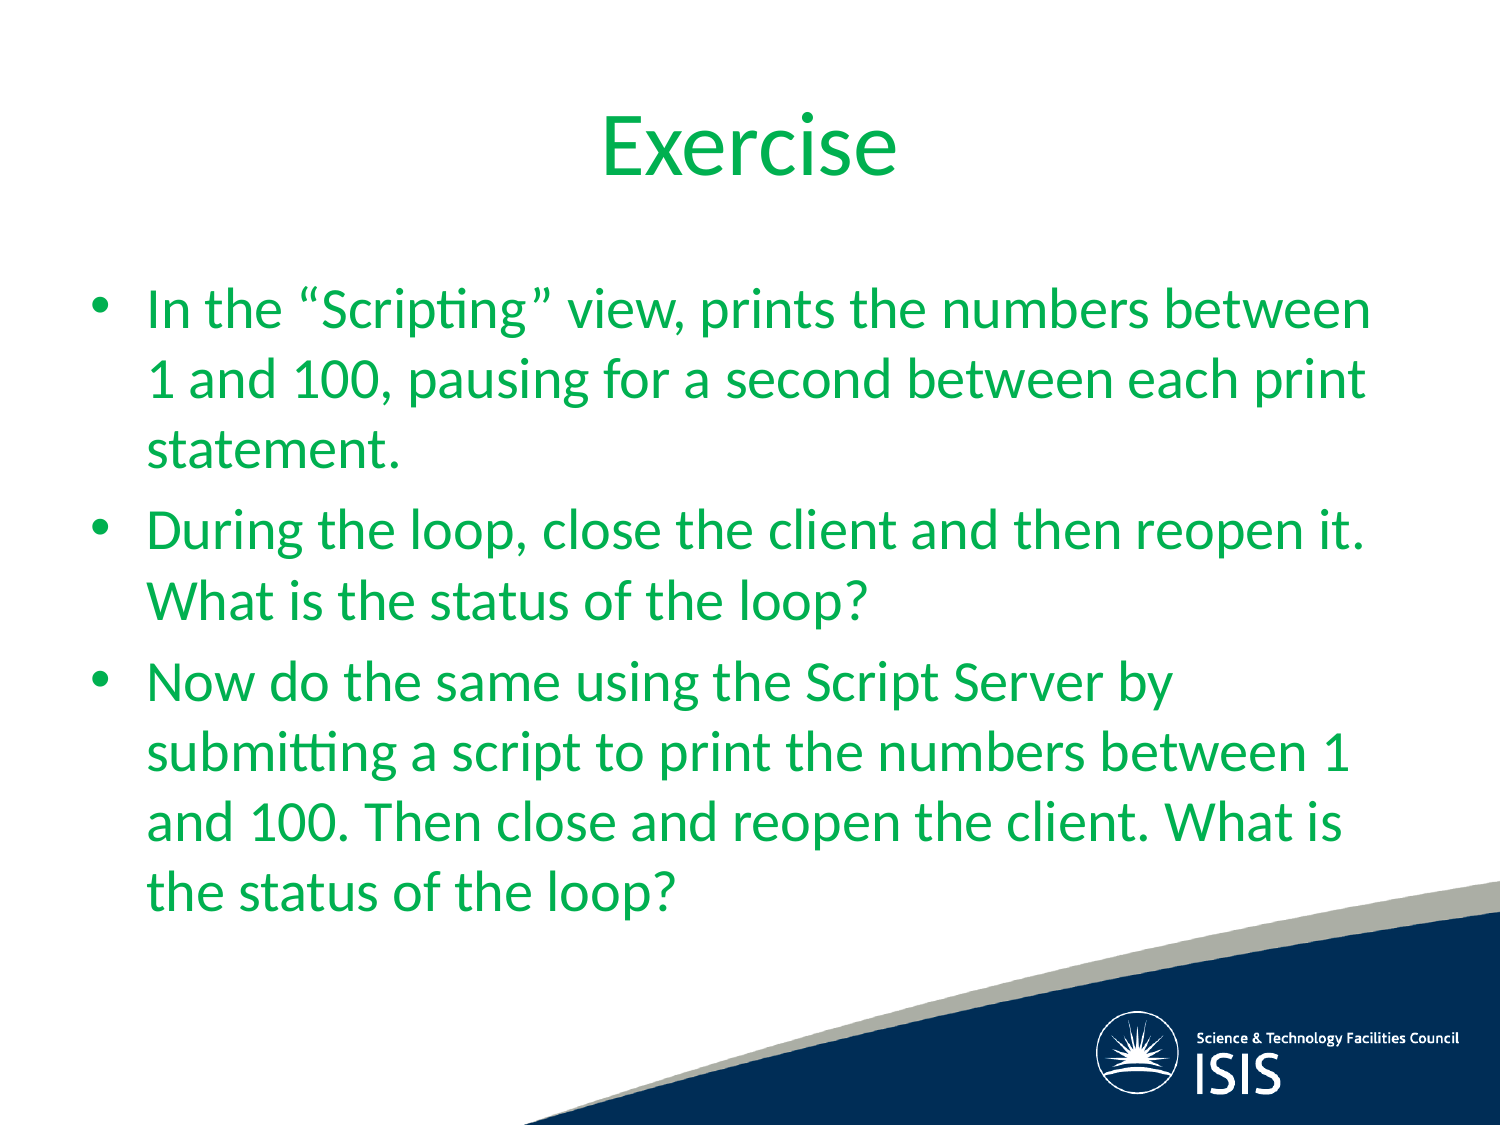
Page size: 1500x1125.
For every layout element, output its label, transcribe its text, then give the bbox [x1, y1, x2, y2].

list In the “Scripting” view, prints the numbers between 1 and 100, pausing for a second between each print statement. During the loop, close the client and then reopen it. What is the status of the loop? Now do the same using the Script Server by submitting a script to print the numbers between 1 and 100. Then close and reopen the client. What is the status of the loop? [75, 262, 1425, 1005]
title Exercise [75, 45, 1425, 233]
picture [0, 879, 1500, 1125]
